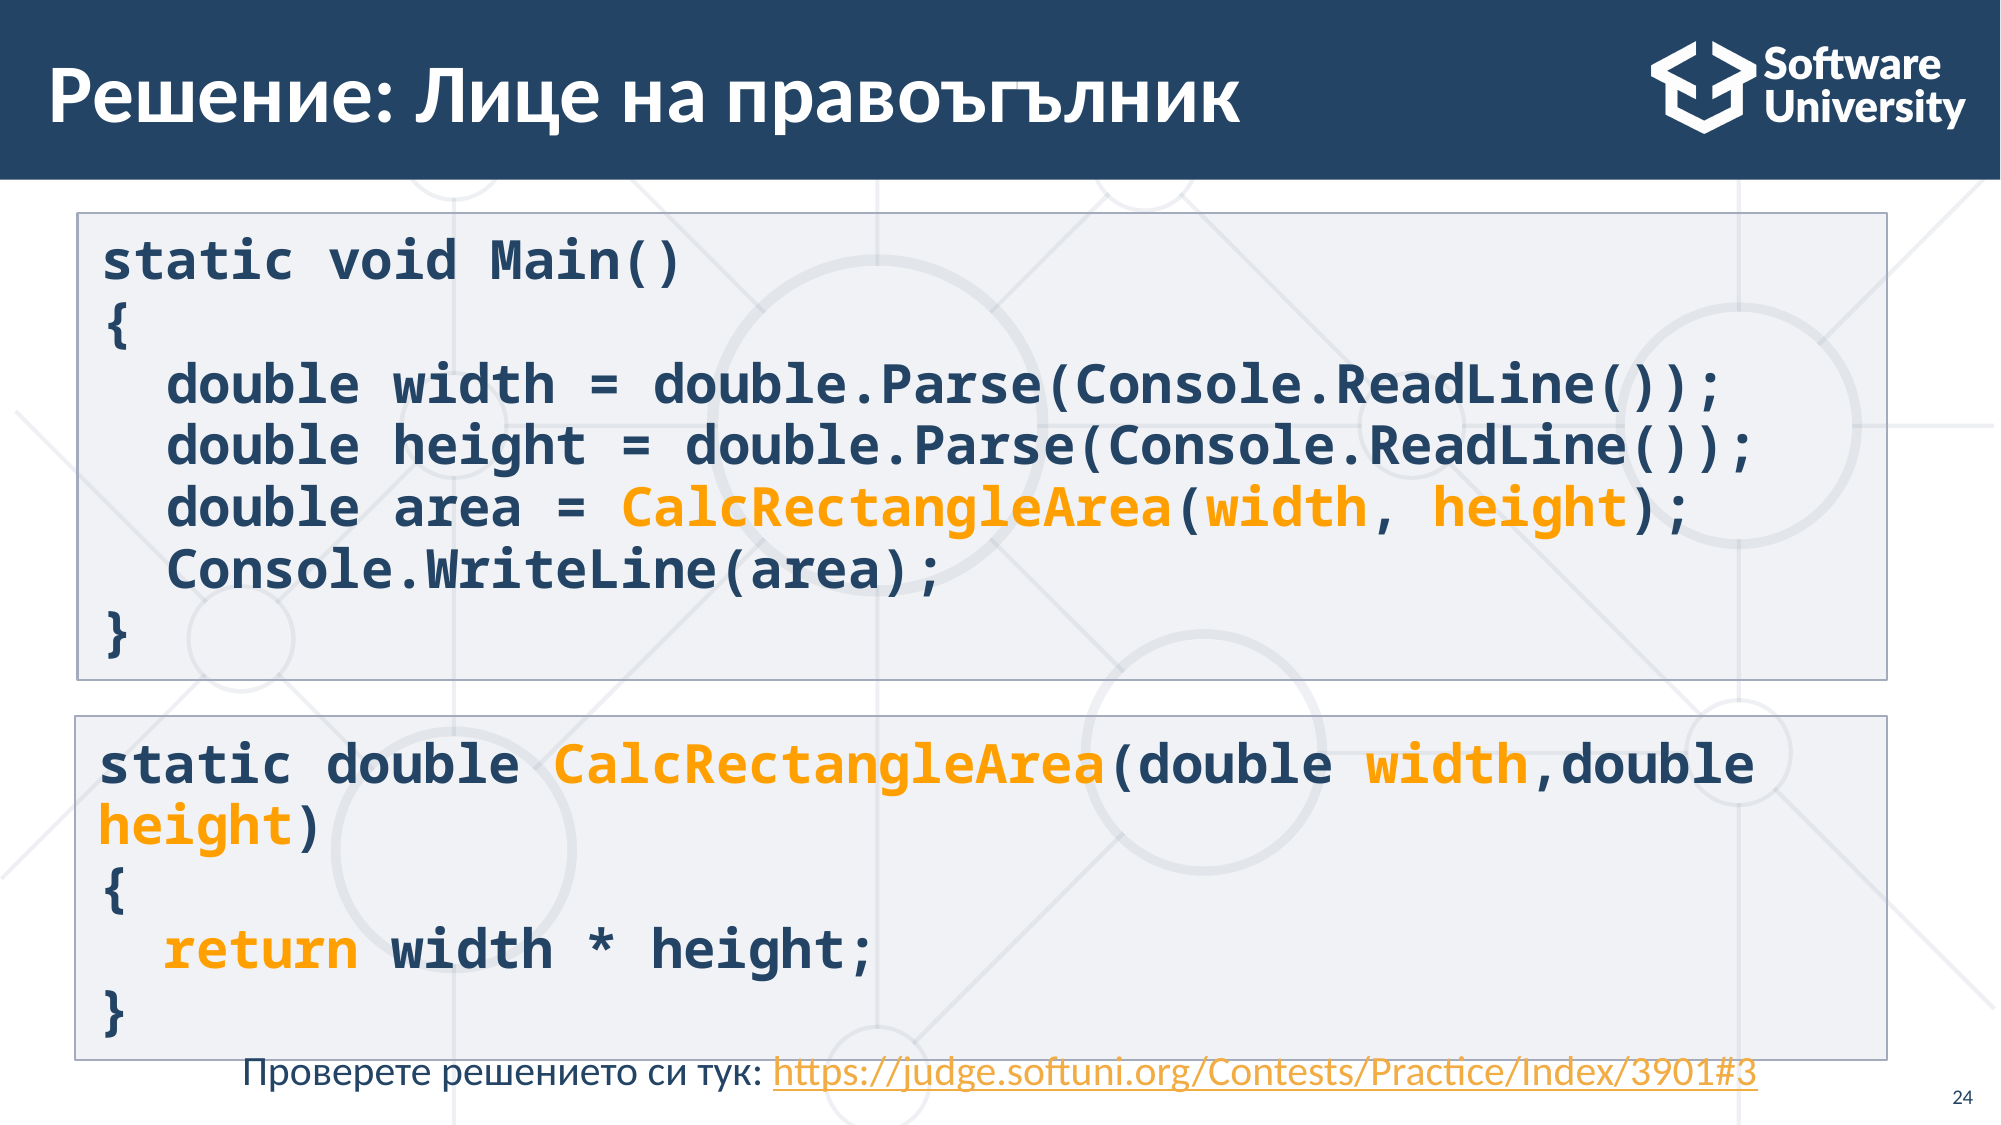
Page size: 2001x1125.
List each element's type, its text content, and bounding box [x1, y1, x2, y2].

slide_number 24 [1927, 1067, 1989, 1117]
text_box static double CalcRectangleArea(double width,double height) { return width * height; } [75, 716, 1888, 1060]
text_box Проверете решението си тук: https://judge.softuni.org/Contests/Practice/Index/3901#3 [131, 1036, 1869, 1102]
text_box static void Main() { double width = double.Parse(Console.ReadLine()); double height = double.Parse(Console.ReadLine()); double area = CalcRectangleArea(width, height); Console.WriteLine(area); } [77, 212, 1888, 680]
title Решение: Лице на правоъгълник [31, 16, 1625, 162]
picture [1651, 41, 1966, 134]
